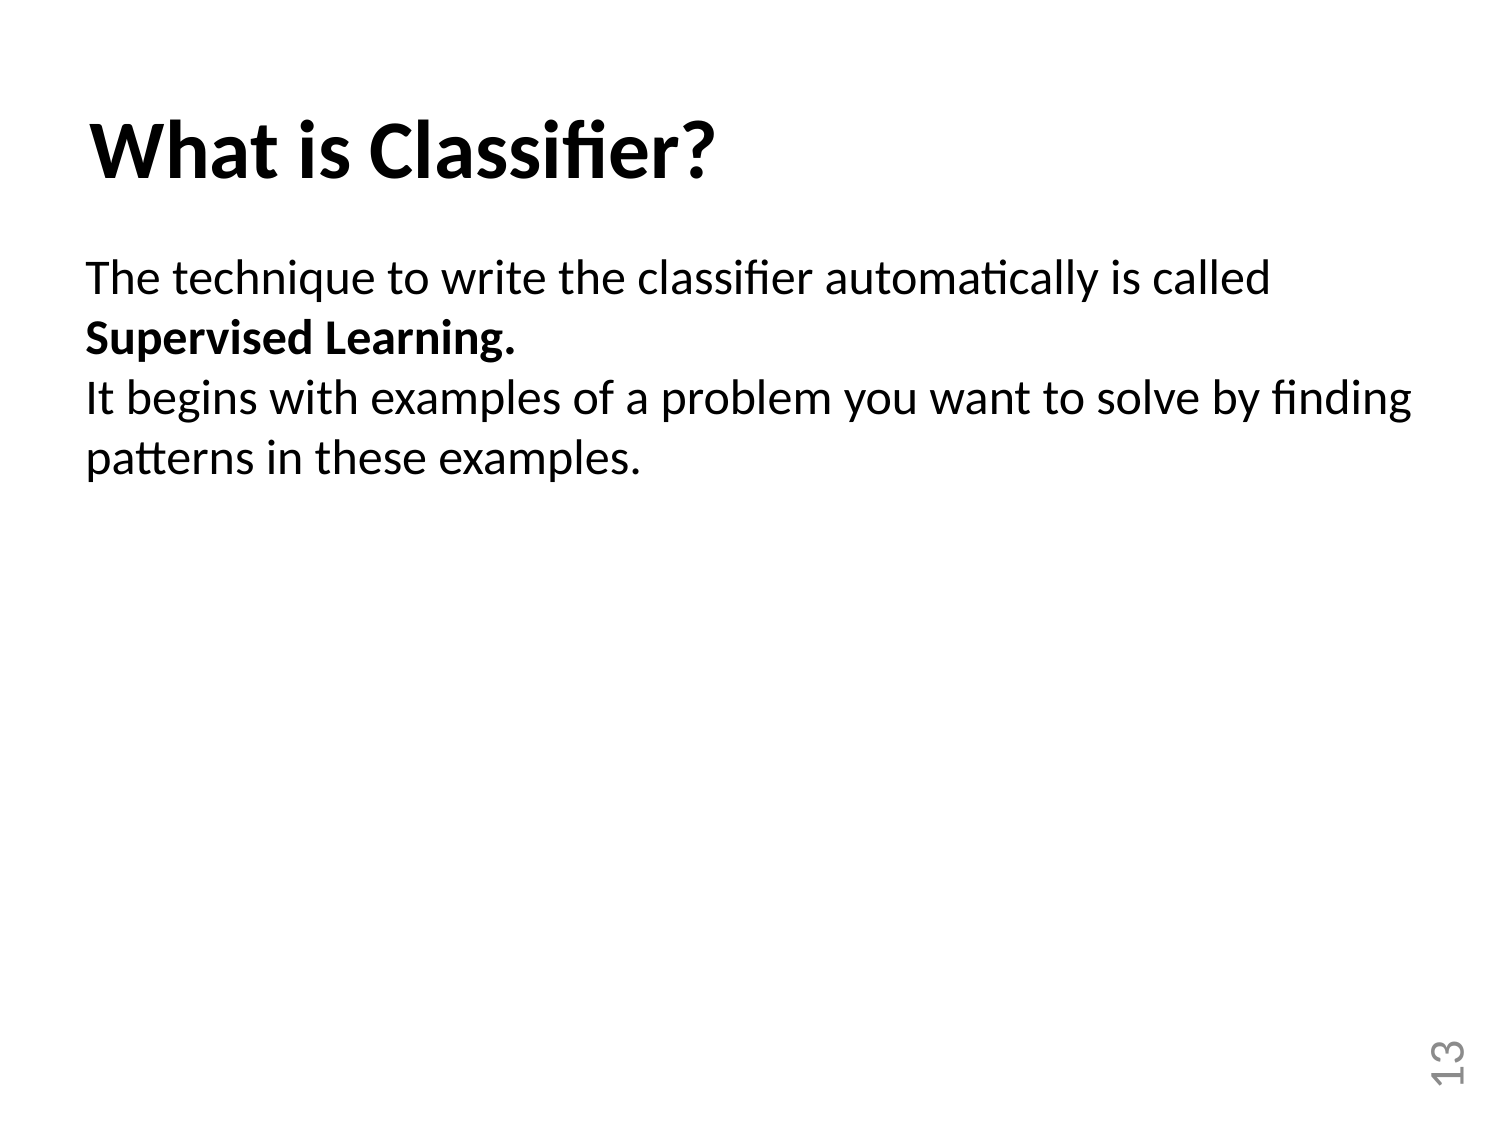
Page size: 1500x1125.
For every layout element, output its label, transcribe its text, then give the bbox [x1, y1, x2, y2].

text_box The technique to write the classifier automatically is called Supervised Learning. It begins with examples of a problem you want to solve by finding patterns in these examples. [70, 237, 1434, 543]
slide_number 13 [1412, 1025, 1475, 1125]
text_box What is Classifier? [74, 87, 1438, 203]
